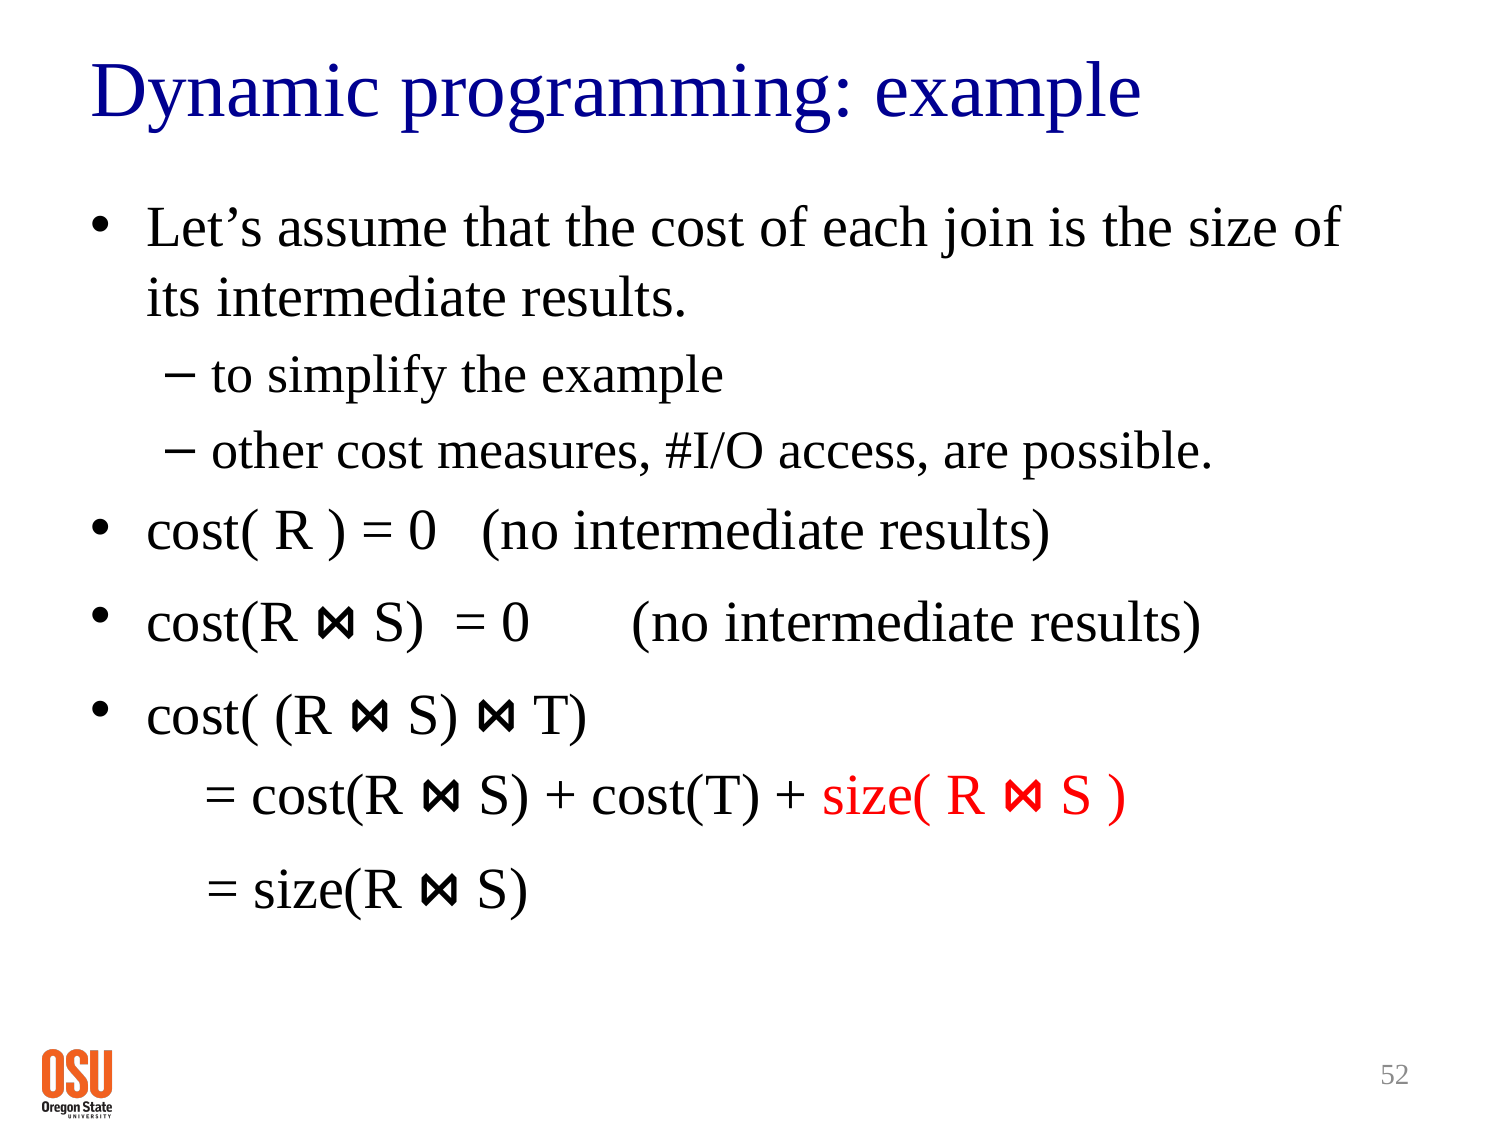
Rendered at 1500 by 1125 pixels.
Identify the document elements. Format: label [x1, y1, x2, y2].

title [75, 8, 1425, 162]
list [75, 180, 1425, 1005]
slide_number [1074, 1042, 1425, 1103]
